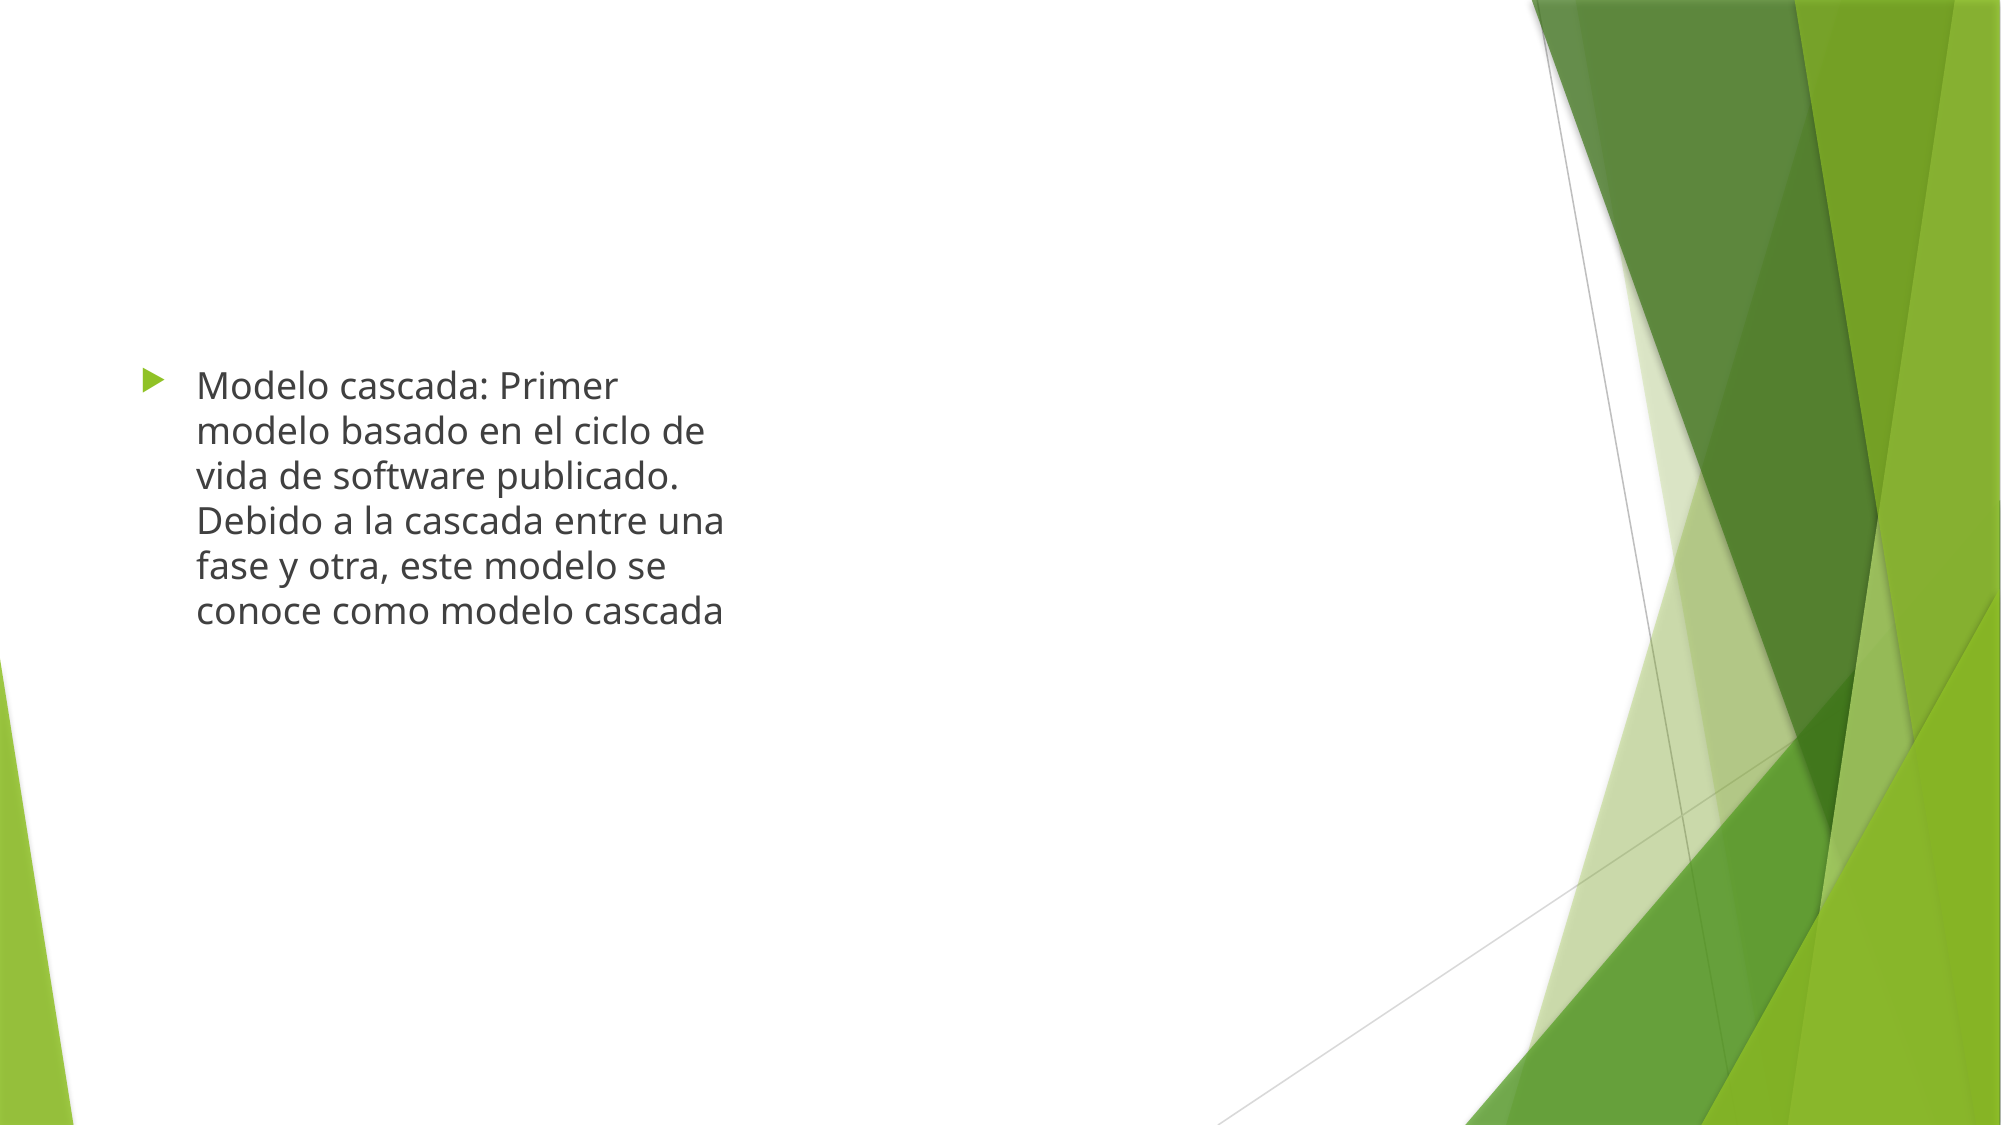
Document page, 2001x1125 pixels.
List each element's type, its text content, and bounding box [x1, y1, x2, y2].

list Modelo cascada: Primer modelo basado en el ciclo de vida de software publicado. Debido a la cascada entre una fase y otra, este modelo se conoce como modelo cascada [125, 354, 774, 992]
